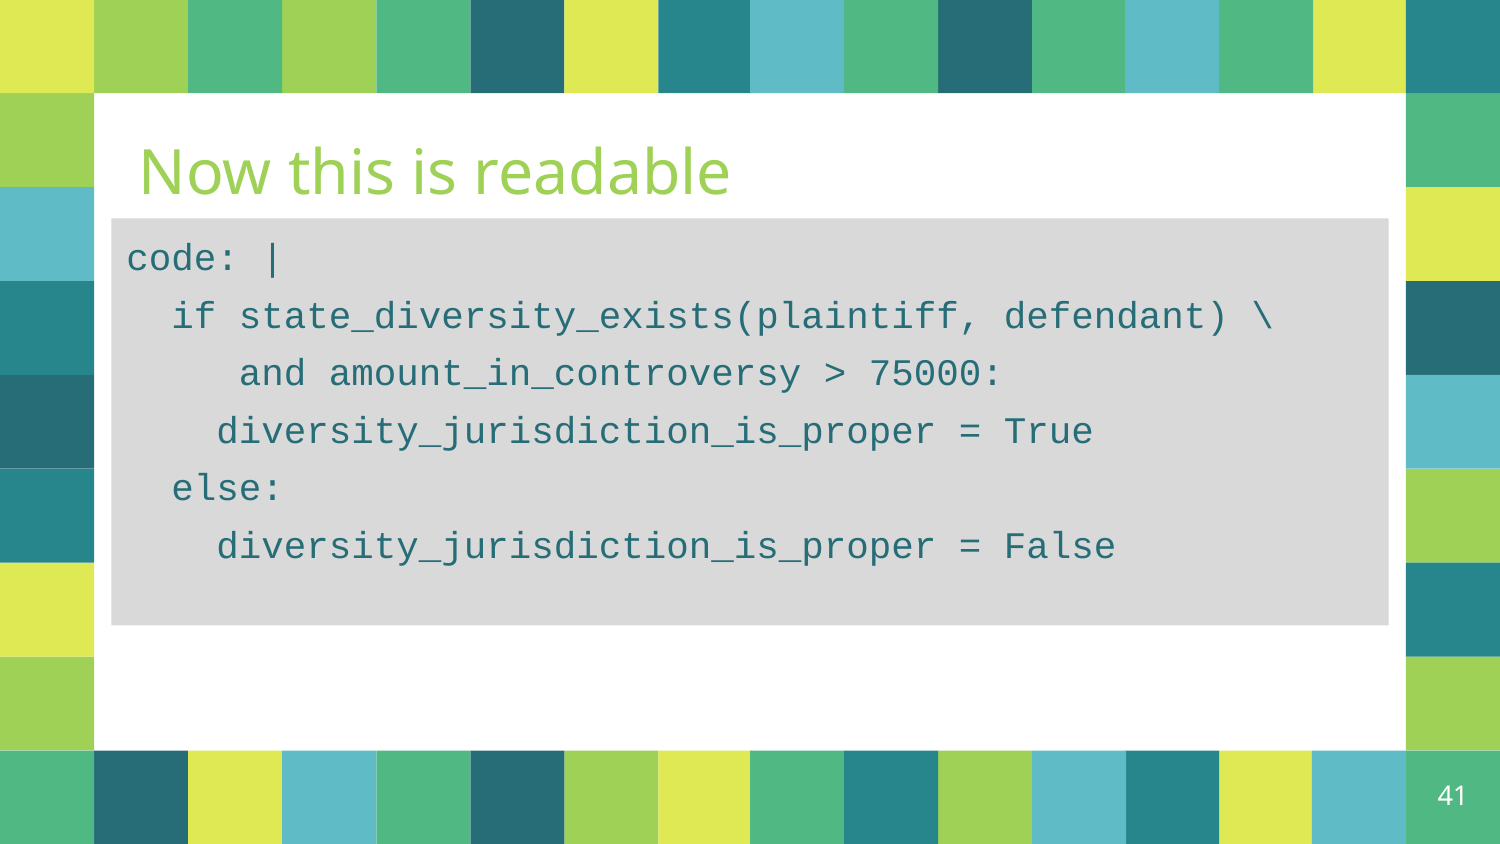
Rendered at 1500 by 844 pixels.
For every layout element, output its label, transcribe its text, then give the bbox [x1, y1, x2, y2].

list code: | if state_diversity_exists(plaintiff, defendant) \ and amount_in_controversy > 75000: diversity_jurisdiction_is_proper = True else: diversity_jurisdiction_is_proper = False [111, 218, 1389, 626]
slide_number ‹#› [1405, 749, 1500, 844]
title Now this is readable [123, 110, 1175, 222]
